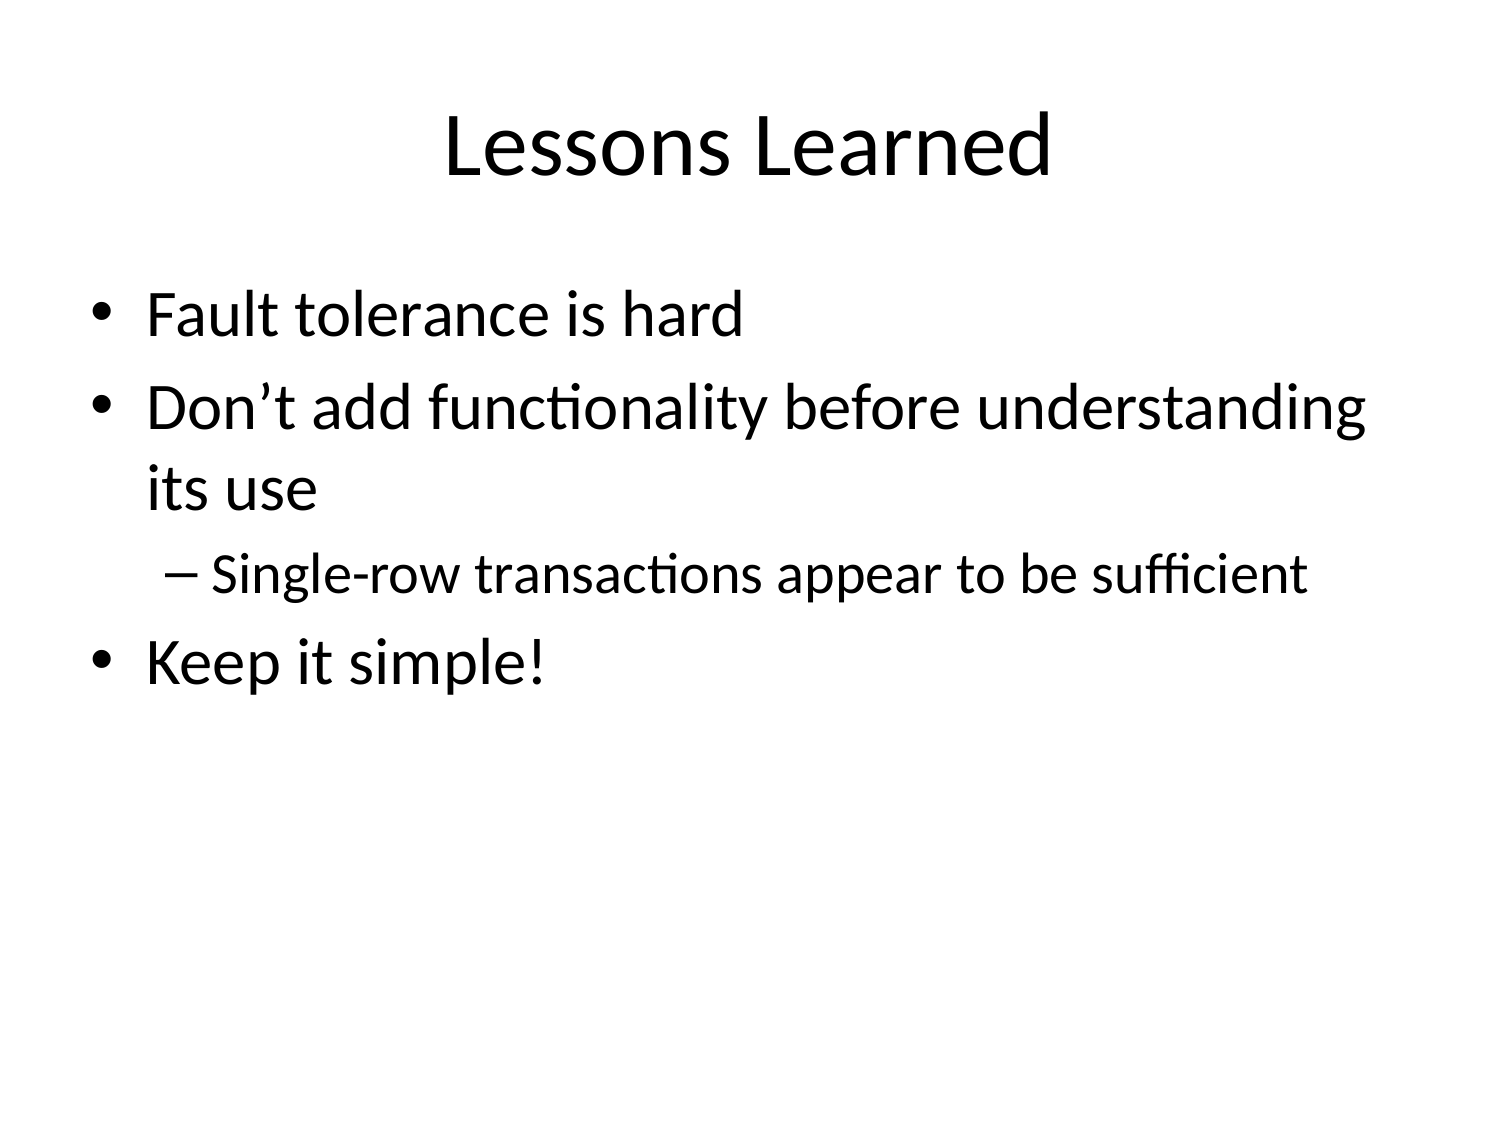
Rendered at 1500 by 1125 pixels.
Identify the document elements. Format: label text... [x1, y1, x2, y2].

title Lessons Learned [75, 45, 1425, 233]
list Fault tolerance is hard Don’t add functionality before understanding its use Single-row transactions appear to be sufficient Keep it simple! [75, 262, 1425, 1005]
